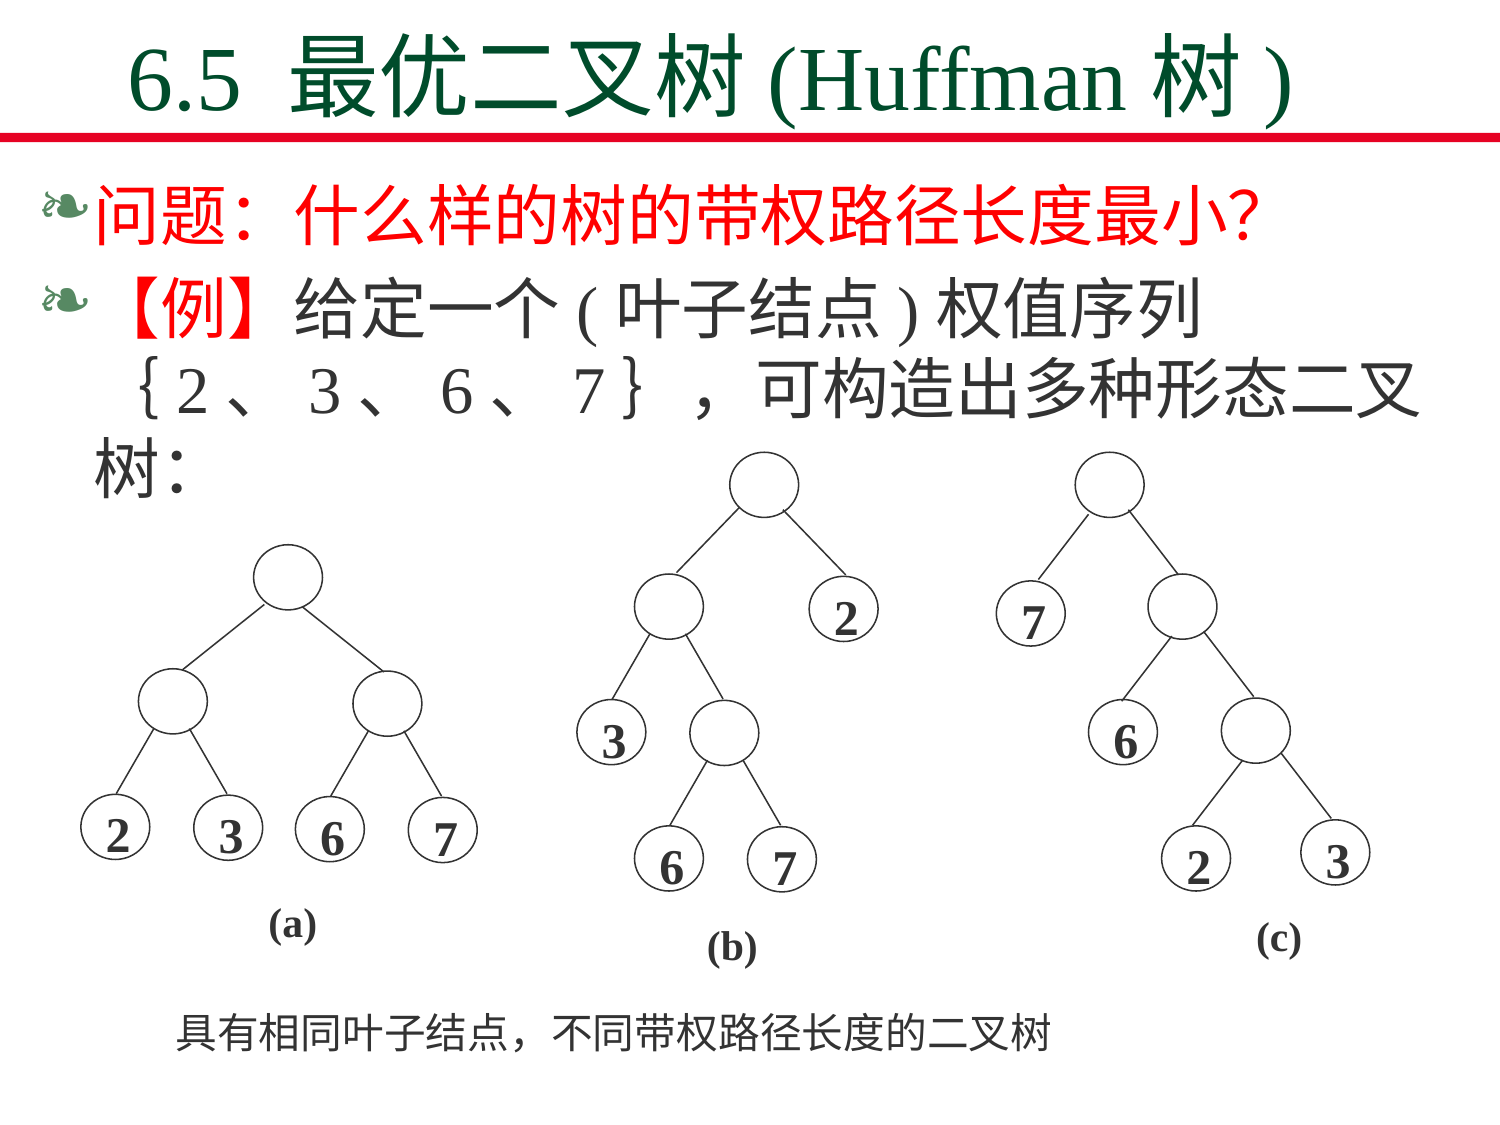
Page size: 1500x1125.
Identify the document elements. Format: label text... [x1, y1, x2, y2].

title 6.5 最优二叉树(Huffman树) [112, 38, 1388, 137]
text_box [80, 452, 1370, 1060]
list 问题：什么样的树的带权路径长度最小？ 【例】给定一个(叶子结点)权值序列｛2、3、6、7｝，可构造出多种形态二叉树： [22, 166, 1487, 441]
